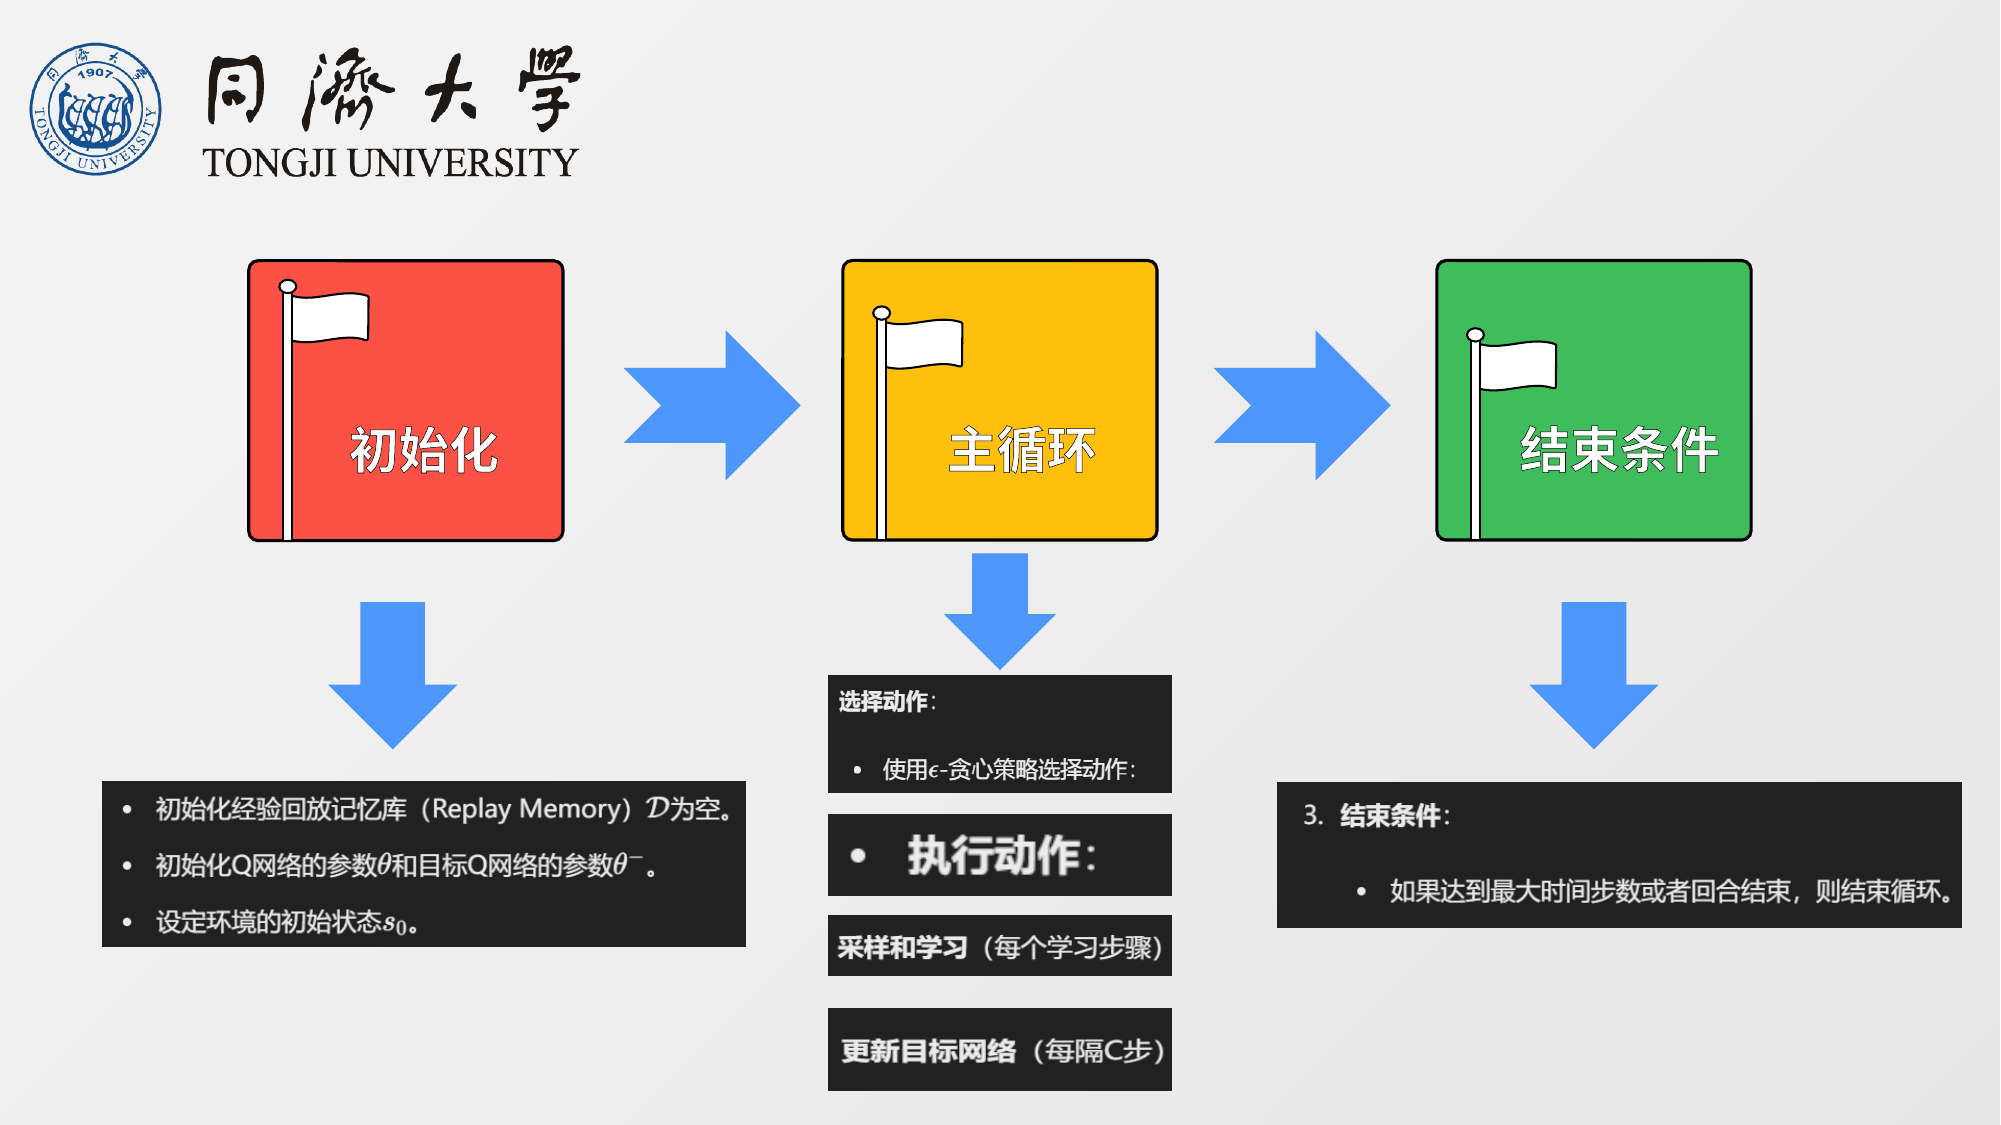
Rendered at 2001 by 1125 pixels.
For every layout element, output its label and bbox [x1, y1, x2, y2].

picture [29, 42, 581, 178]
text_box [325, 601, 460, 751]
text_box [248, 260, 563, 541]
text_box [621, 327, 803, 483]
text_box [828, 675, 1172, 1092]
text_box [941, 552, 1059, 672]
text_box [1211, 327, 1393, 483]
text_box [1526, 601, 1662, 751]
picture [102, 781, 746, 948]
text_box [1436, 260, 1752, 541]
picture [1277, 782, 1962, 928]
text_box [842, 260, 1157, 541]
